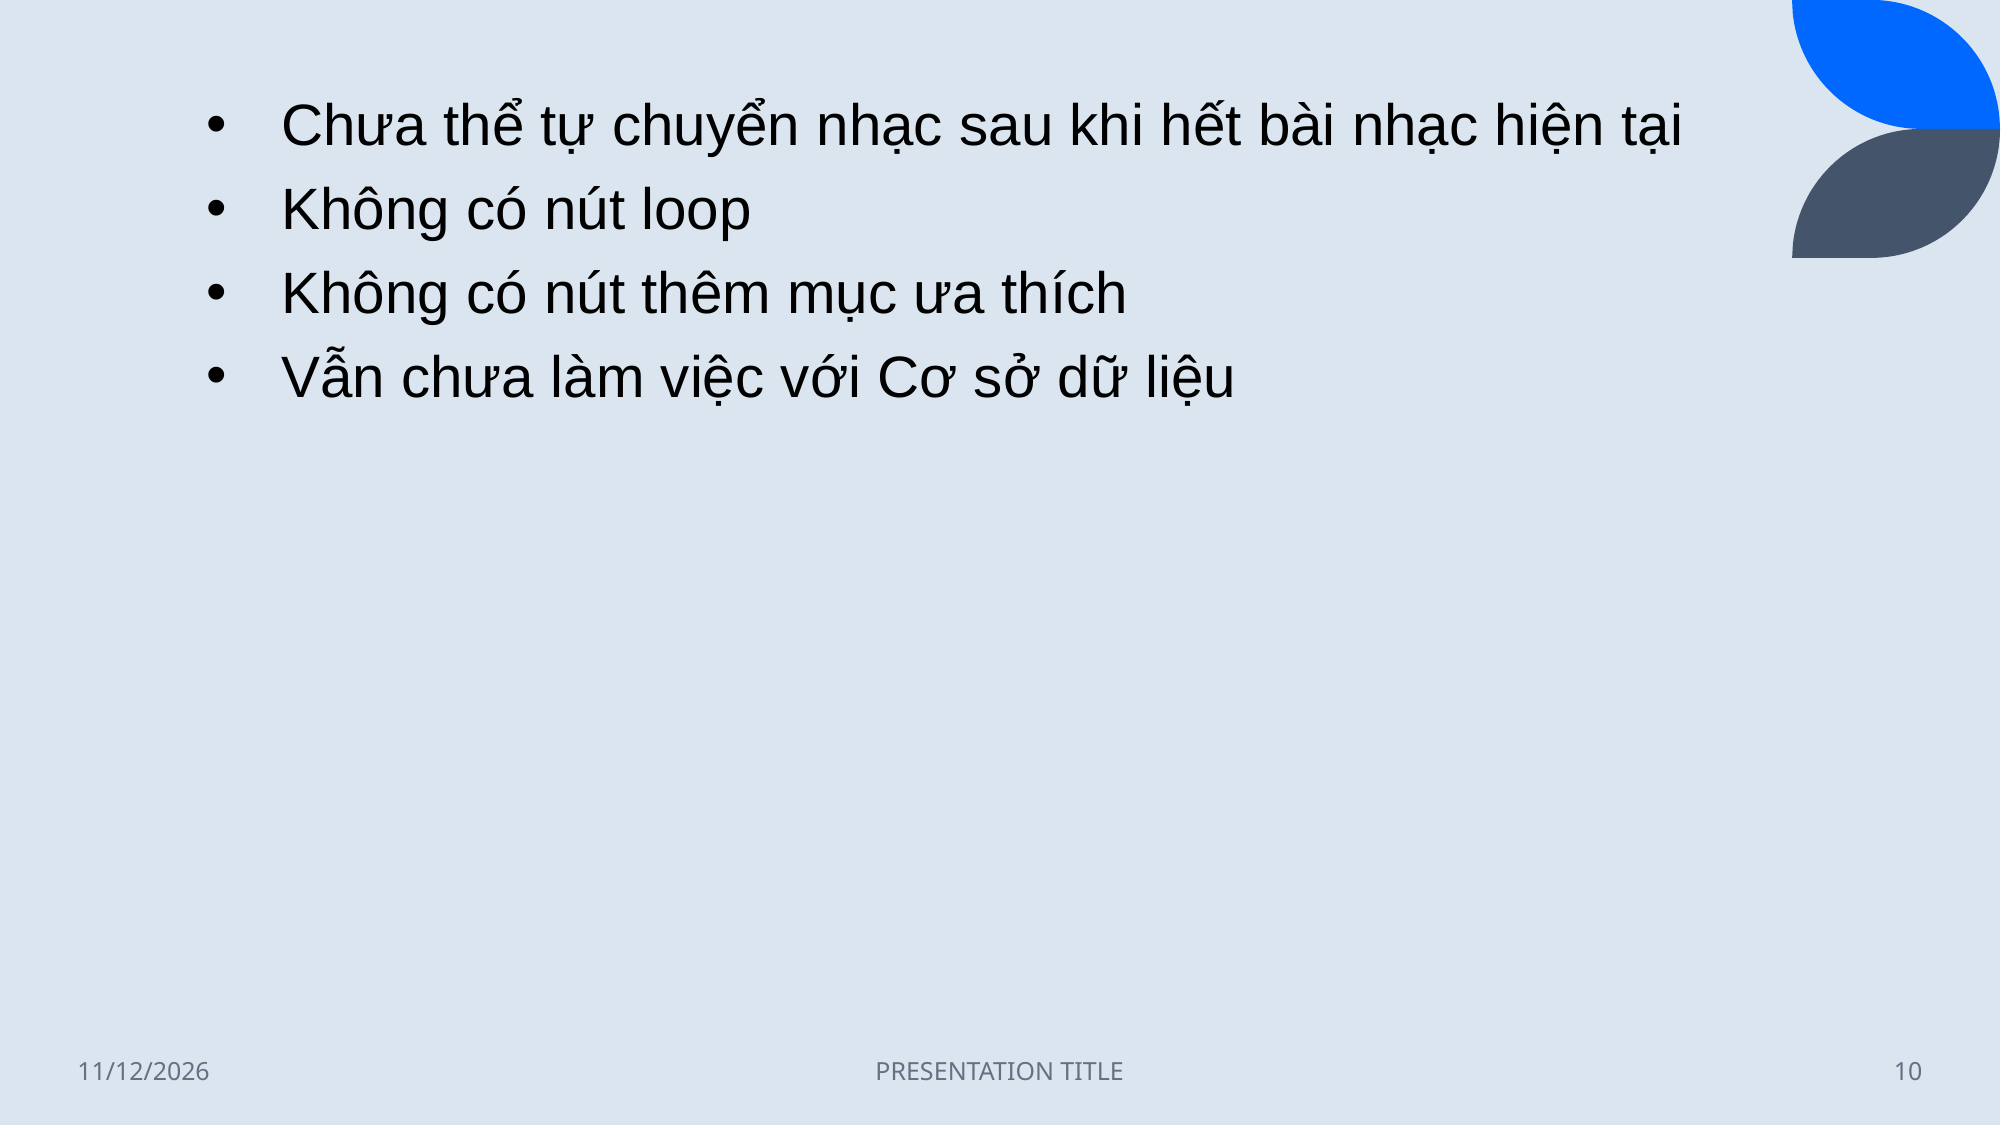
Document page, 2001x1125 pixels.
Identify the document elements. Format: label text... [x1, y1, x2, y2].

list Chưa thể tự chuyển nhạc sau khi hết bài nhạc hiện tại Không có nút loop Không có nút thêm mục ưa thích Vẫn chưa làm việc với Cơ sở dữ liệu [191, 87, 1796, 895]
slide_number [62, 1042, 342, 1103]
footer PRESENTATION TITLE [662, 1042, 1338, 1103]
slide_number 10 [1665, 1042, 1938, 1103]
